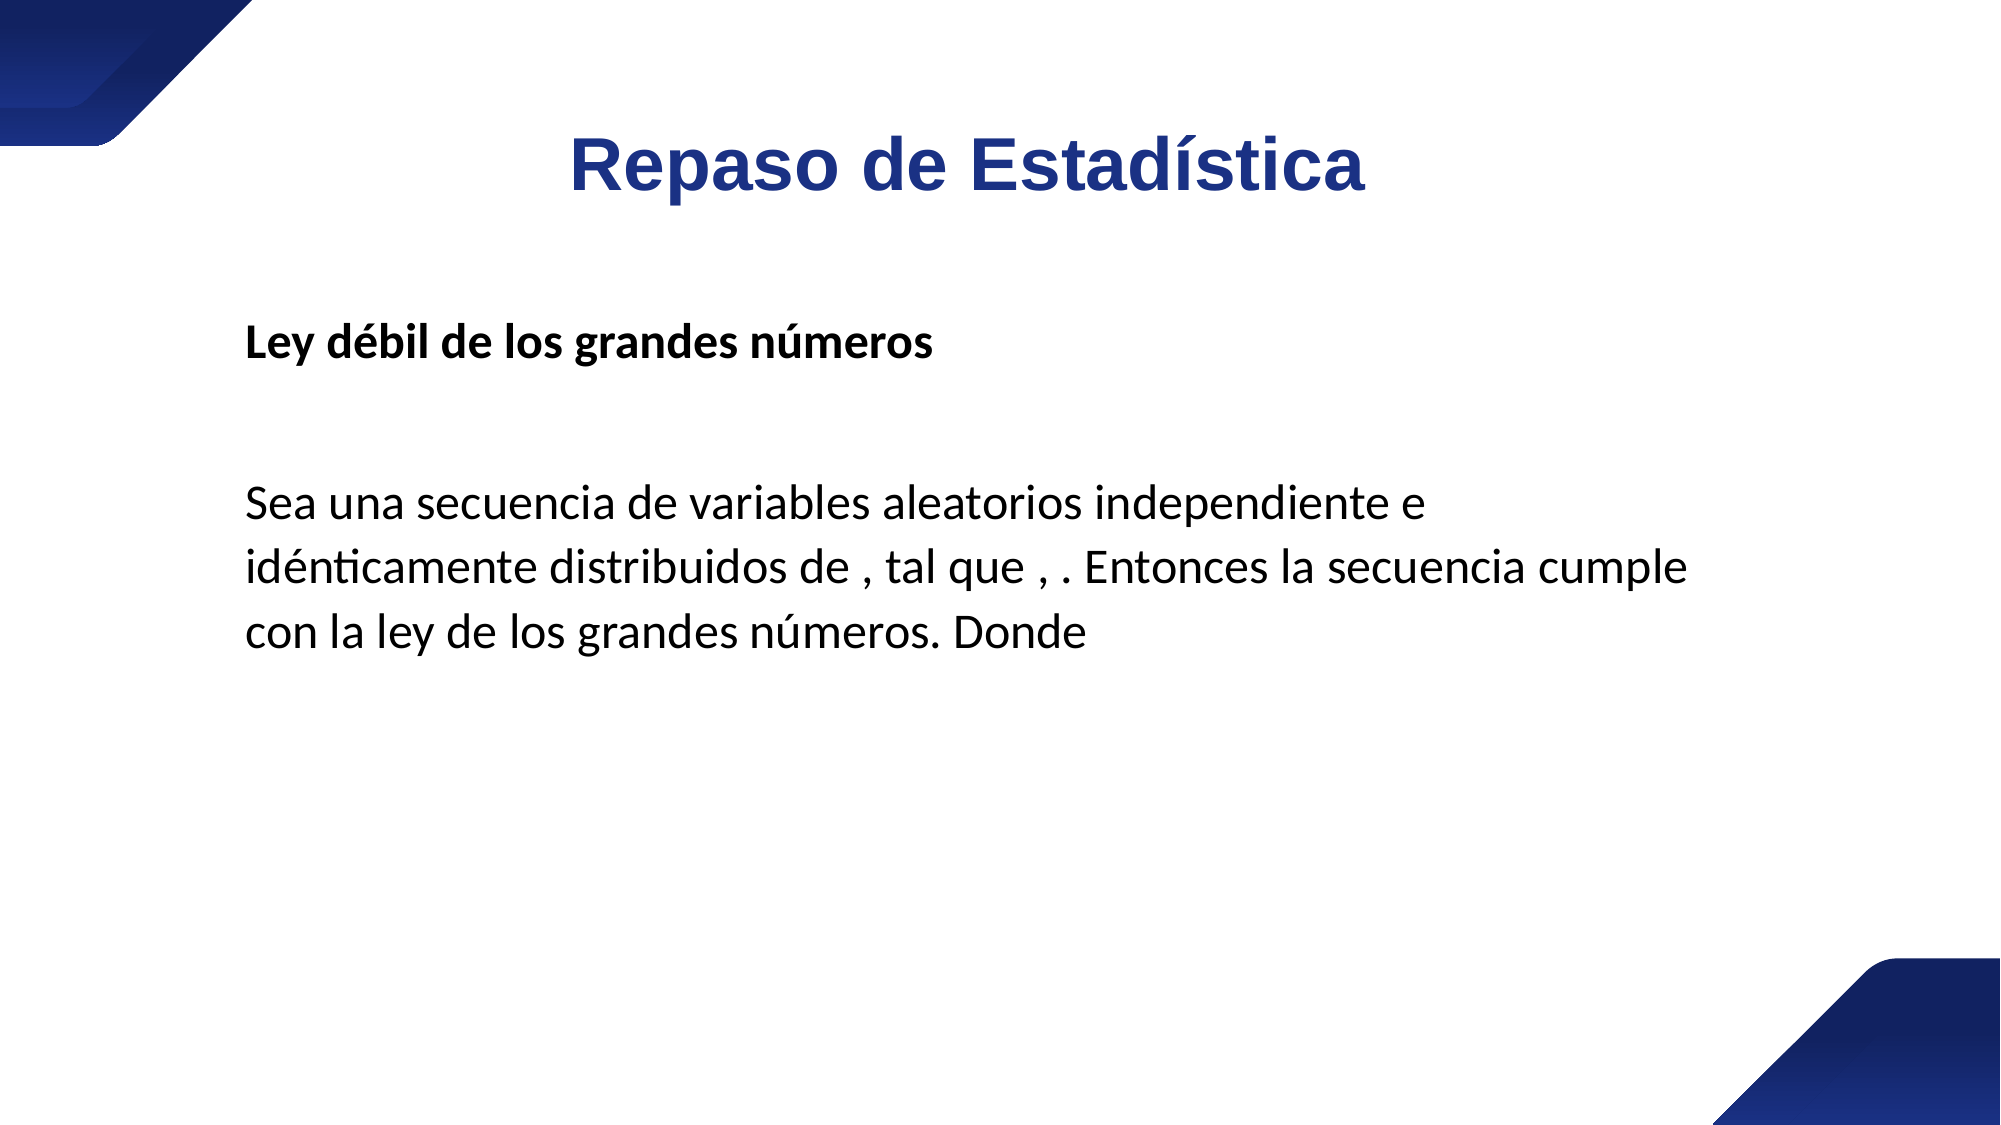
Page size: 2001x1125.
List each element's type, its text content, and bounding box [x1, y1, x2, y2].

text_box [1712, 958, 2000, 1125]
text_box Repaso de Estadística [369, 108, 1567, 214]
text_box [0, 0, 252, 147]
